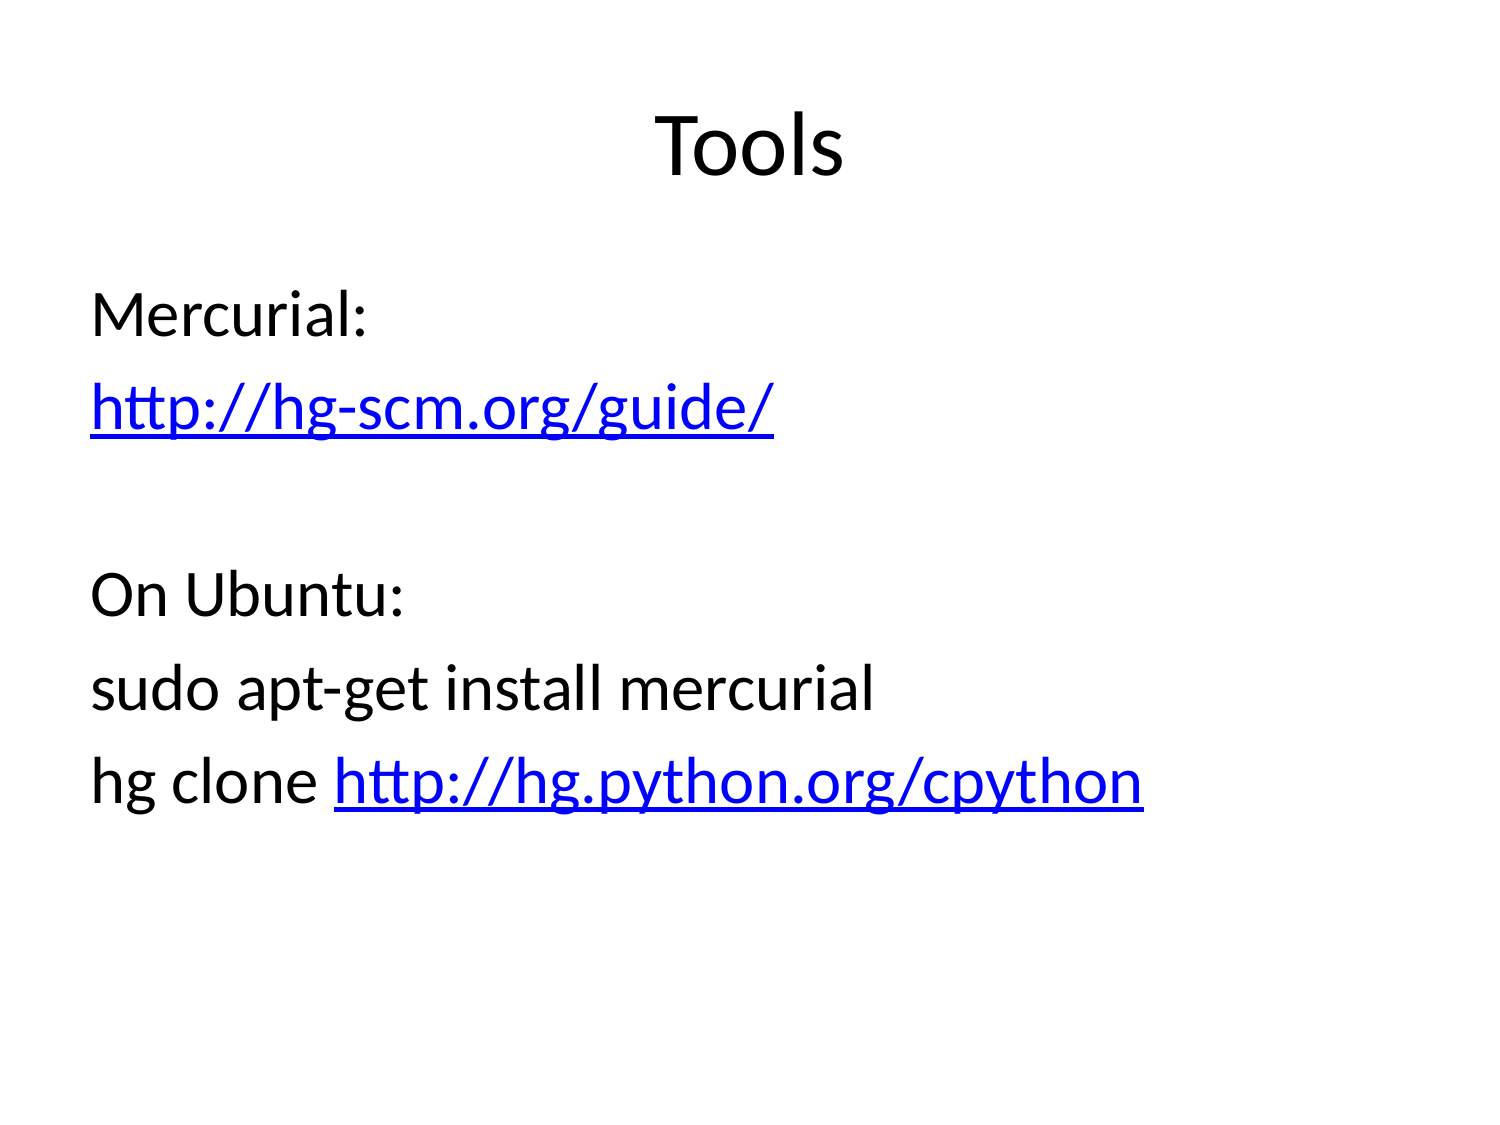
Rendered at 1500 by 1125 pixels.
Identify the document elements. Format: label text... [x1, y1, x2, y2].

title Tools [75, 45, 1425, 233]
list Mercurial: http://hg-scm.org/guide/ On Ubuntu: sudo apt-get install mercurial hg clone http://hg.python.org/cpython [75, 262, 1425, 1005]
